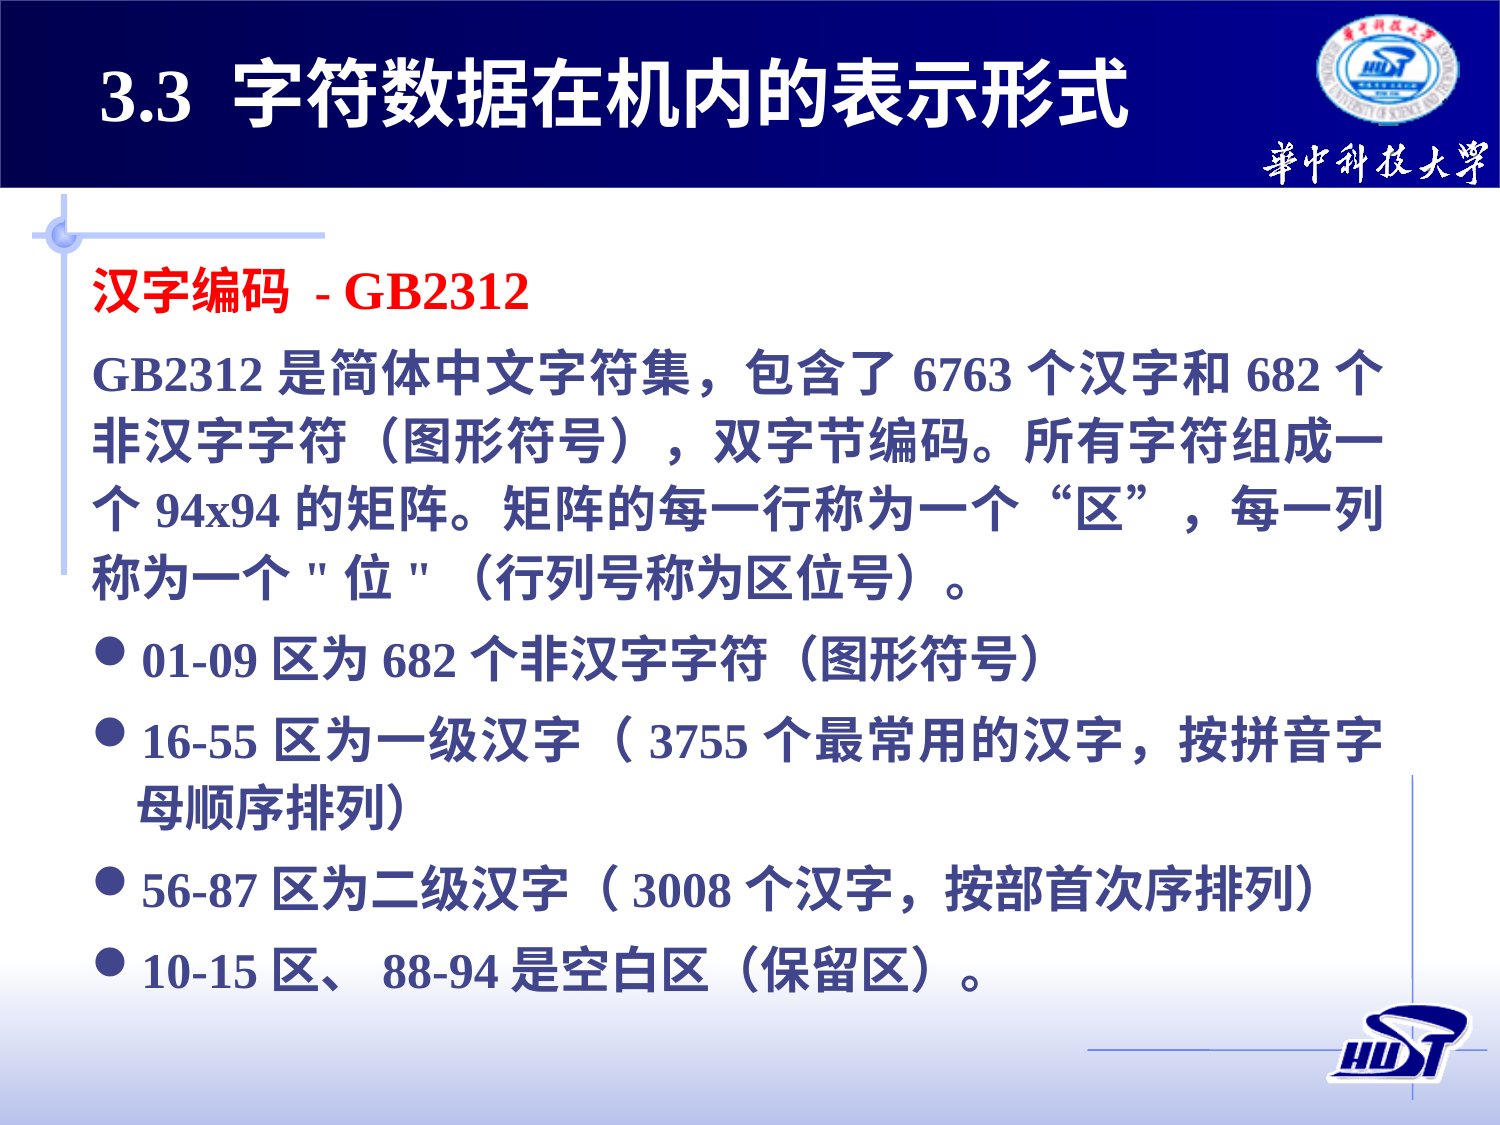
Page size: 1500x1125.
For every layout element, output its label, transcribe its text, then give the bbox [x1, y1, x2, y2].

text_box 汉字编码 - GB2312 GB2312是简体中文字符集，包含了6763个汉字和682个非汉字字符（图形符号），双字节编码。所有字符组成一个94x94的矩阵。矩阵的每一行称为一个“区”，每一列称为一个"位"（行列号称为区位号）。 01-09区为682个非汉字字符（图形符号） 16-55区为一级汉字（3755个最常用的汉字，按拼音字母顺序排列） 56-87区为二级汉字（3008个汉字，按部首次序排列） 10-15区、88-94是空白区（保留区）。 [76, 231, 1400, 1006]
picture [1316, 14, 1460, 126]
text_box 3.3 字符数据在机内的表示形式 [84, 38, 1145, 144]
picture [1262, 140, 1488, 185]
